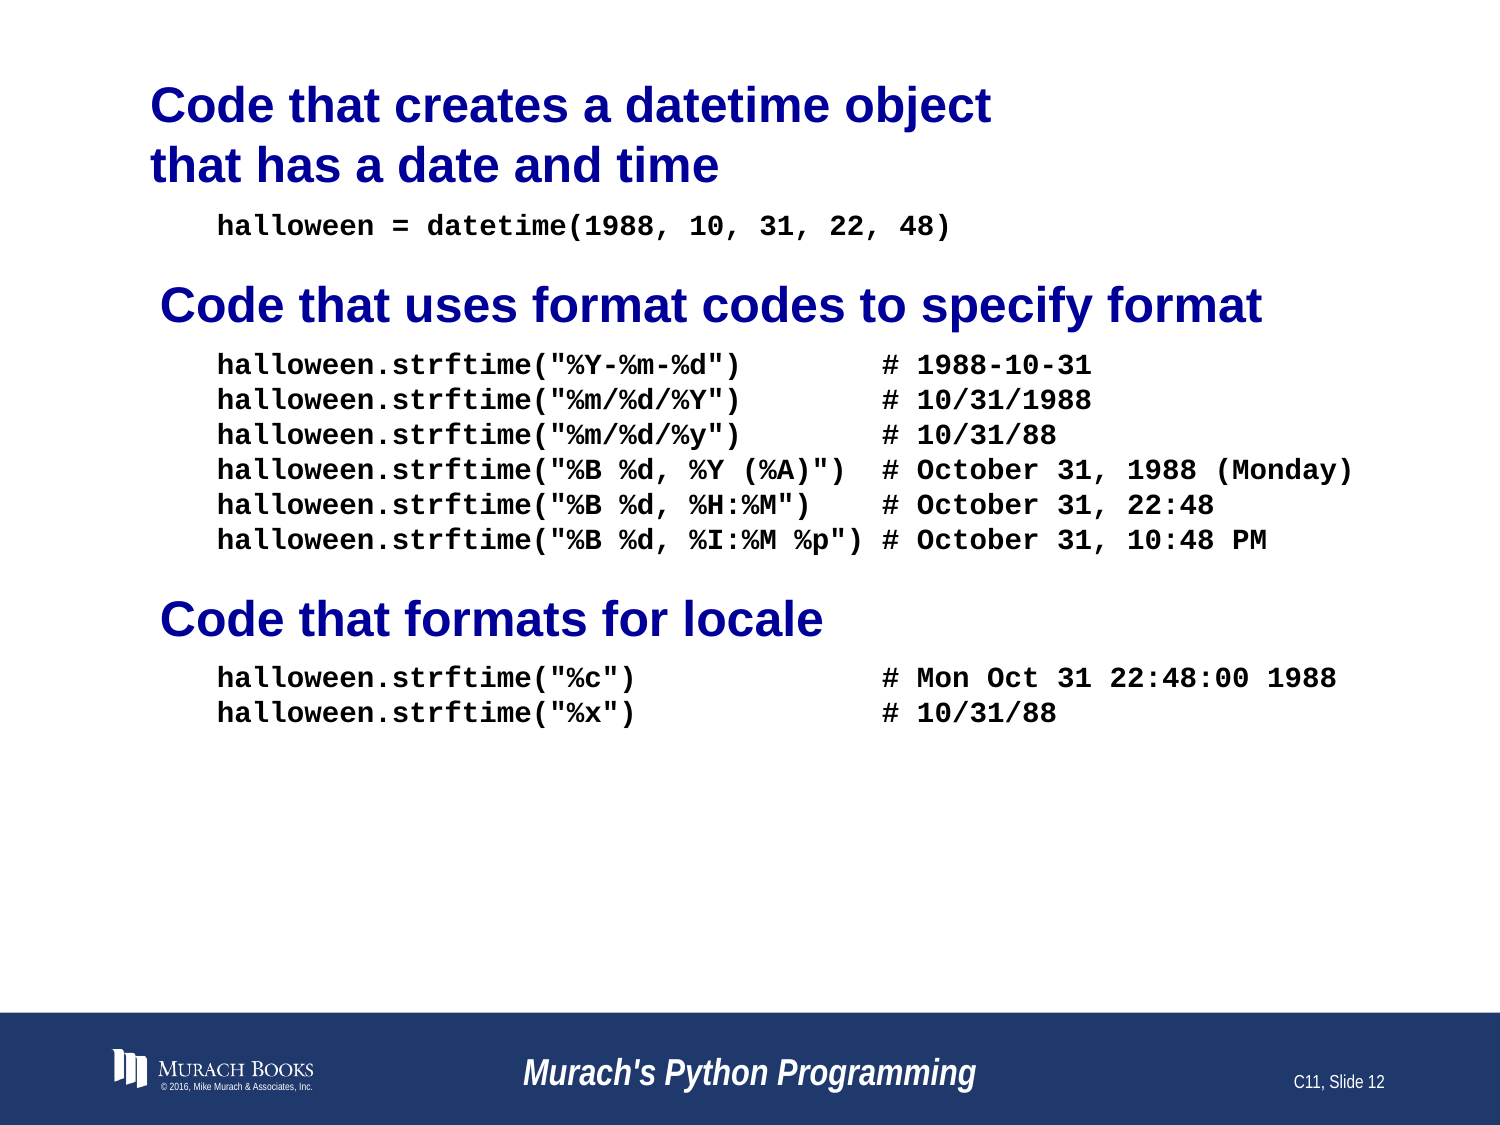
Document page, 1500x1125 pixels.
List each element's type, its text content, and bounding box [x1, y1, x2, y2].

slide_number Murach's Python Programming [463, 1025, 1050, 1100]
slide_number C11, Slide 12 [1087, 1025, 1400, 1100]
list halloween = datetime(1988, 10, 31, 22, 48) Code that uses format codes to specify format halloween.strftime("%Y-%m-%d") # 1988-10-31 halloween.strftime("%m/%d/%Y") # 10/31/1988 halloween.strftime("%m/%d/%y") # 10/31/88 halloween.strftime("%B %d, %Y (%A)") # October 31, 1988 (Monday) halloween.strftime("%B %d, %H:%M") # October 31, 22:48 halloween.strftime("%B %d, %I:%M %p") # October 31, 10:48 PM Code that formats for locale halloween.strftime("%c") # Mon Oct 31 22:48:00 1988 halloween.strftime("%x") # 10/31/88 [144, 199, 1383, 1000]
footer © 2016, Mike Murach & Associates, Inc. [12, 1025, 463, 1100]
title Code that creates a datetime object that has a date and time [150, 102, 1350, 164]
